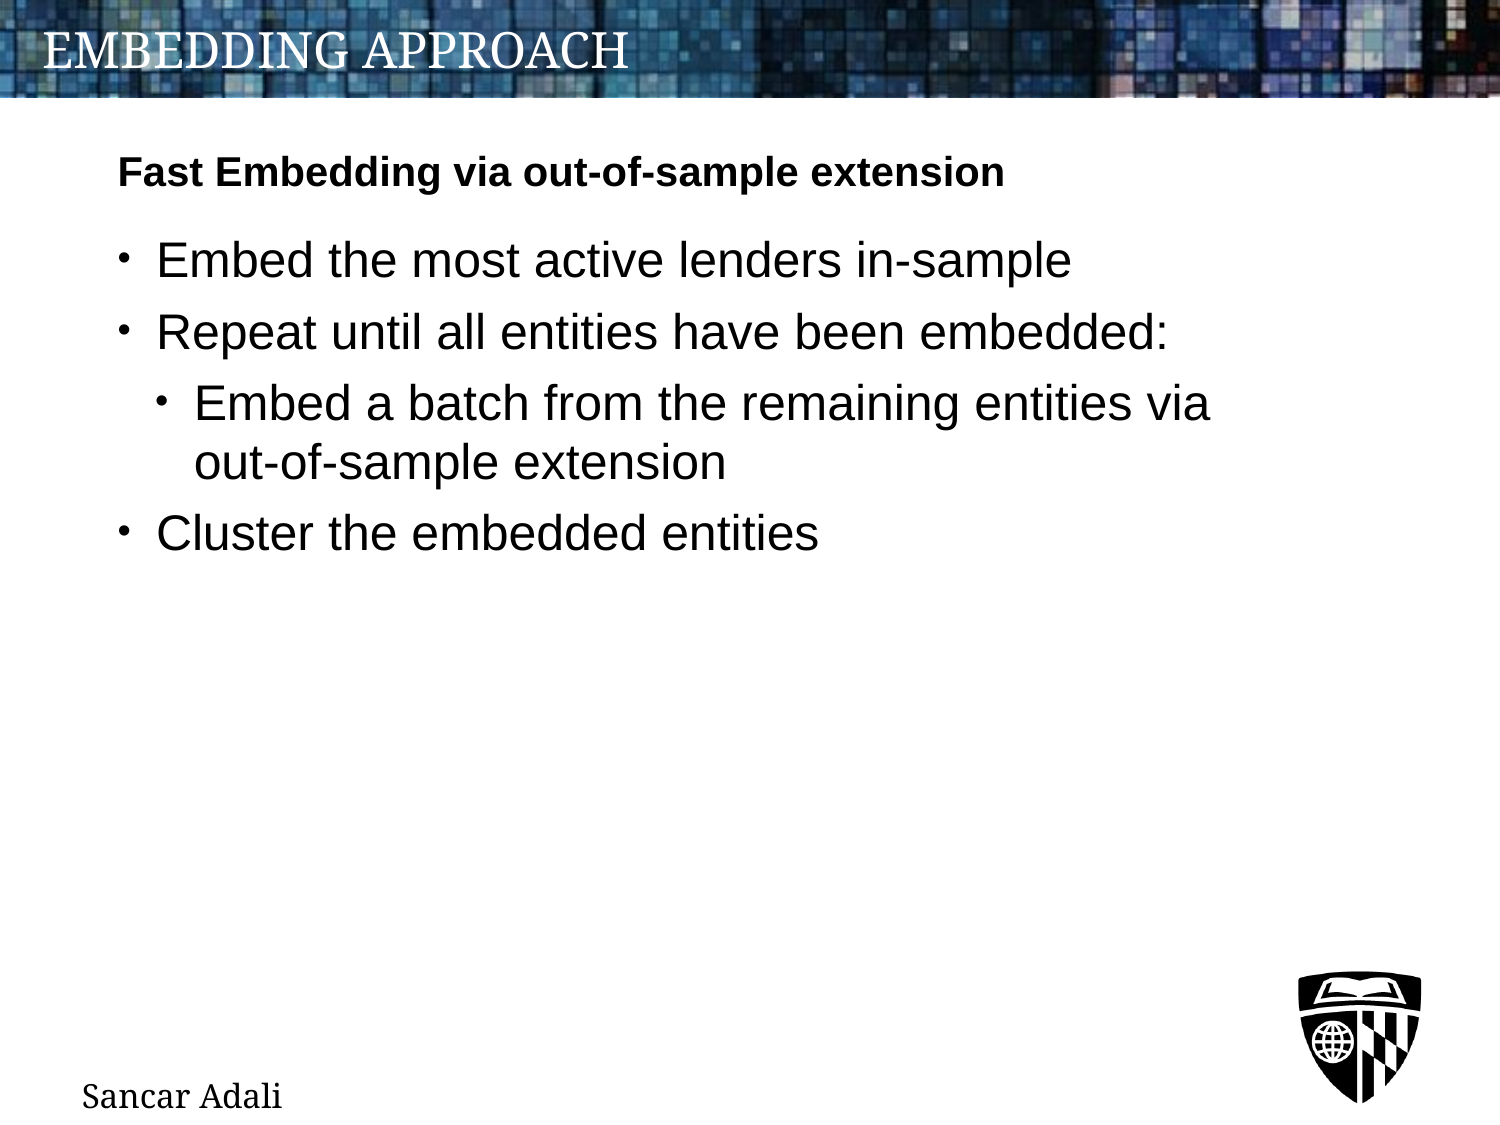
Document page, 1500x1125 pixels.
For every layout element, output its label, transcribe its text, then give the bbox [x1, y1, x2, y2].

text_box Fast Embedding via out-of-sample extension [117, 119, 1425, 199]
title EMBEDDING APPROACH [42, 21, 1425, 76]
text_box [0, 0, 1500, 98]
text_box Embed the most active lenders in-sample Repeat until all entities have been embedded: Embed a batch from the remaining entities via out-of-sample extension Cluster the embedded entities [117, 227, 1277, 960]
picture [1294, 968, 1425, 1109]
